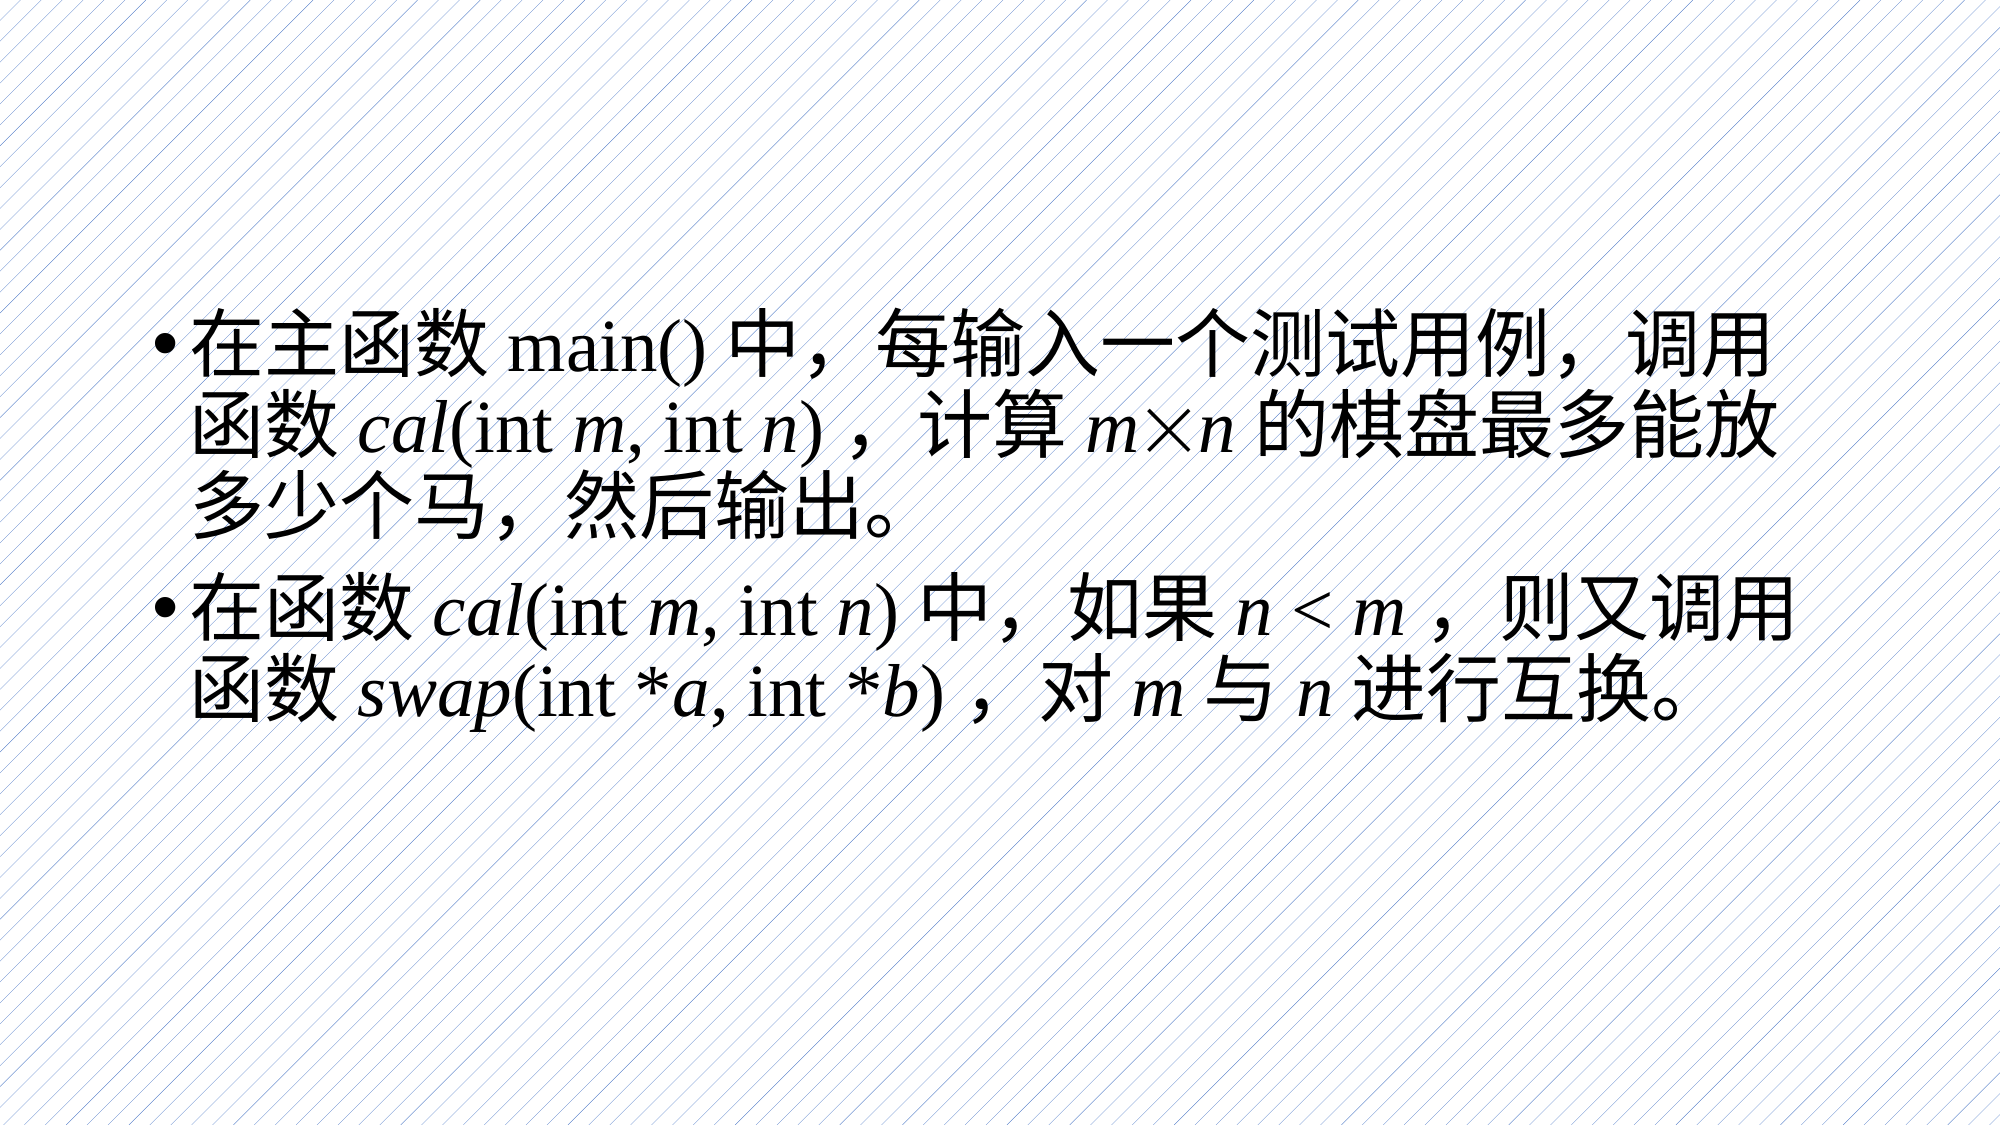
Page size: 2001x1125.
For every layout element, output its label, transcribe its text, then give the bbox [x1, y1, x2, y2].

list 在主函数main()中，每输入一个测试用例，调用函数cal(int m, int n)，计算mn的棋盘最多能放多少个马，然后输出。 在函数cal(int m, int n)中，如果n < m，则又调用函数swap(int *a, int *b)，对m与n进行互换。 [137, 299, 1863, 1014]
